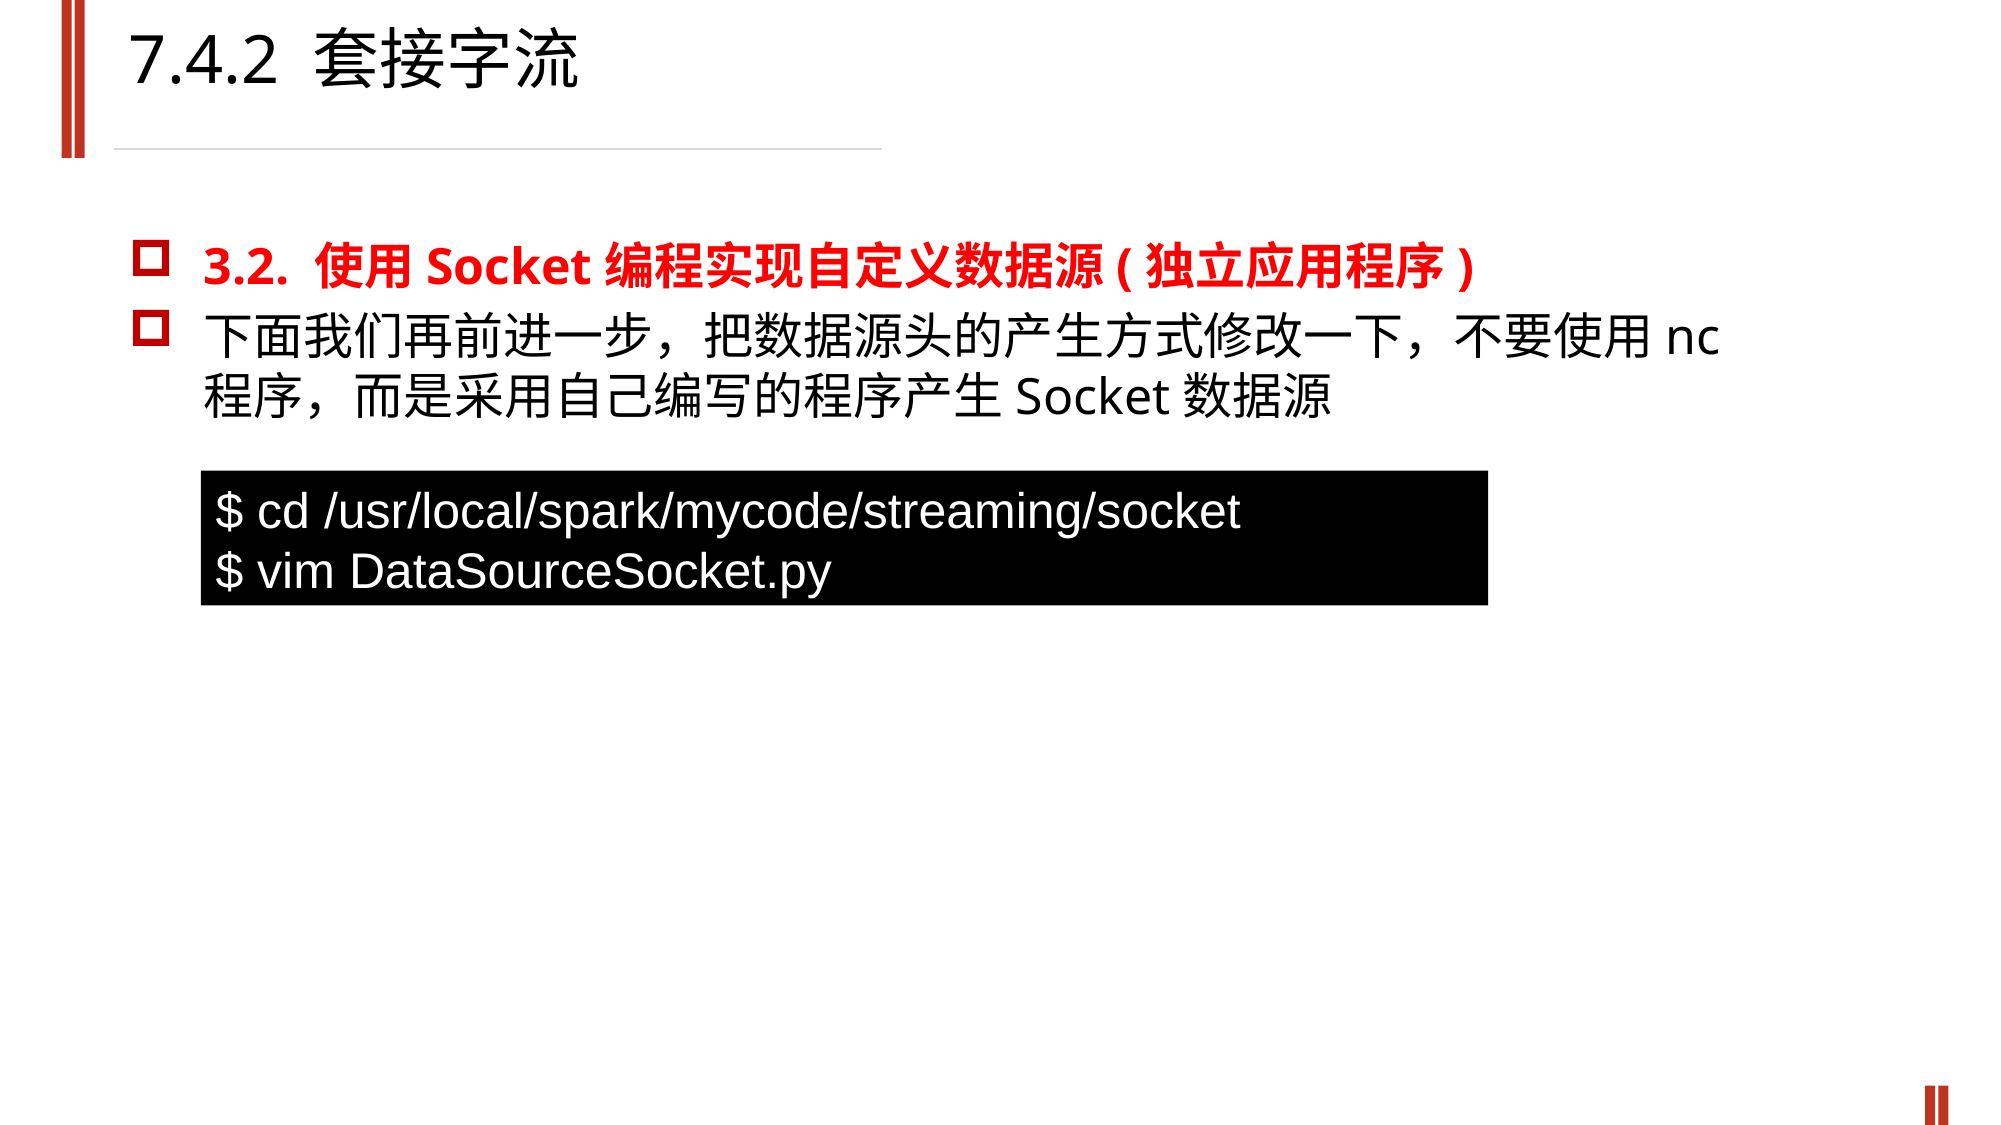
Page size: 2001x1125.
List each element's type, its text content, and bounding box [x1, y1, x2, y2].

text_box $ cd /usr/local/spark/mycode/streaming/socket $ vim DataSourceSocket.py [200, 470, 1489, 606]
list 7.4.2 套接字流 [114, 9, 1415, 106]
list 3.2. 使用Socket编程实现自定义数据源(独立应用程序) 下面我们再前进一步，把数据源头的产生方式修改一下，不要使用nc程序，而是采用自己编写的程序产生Socket数据源 [114, 227, 1765, 756]
